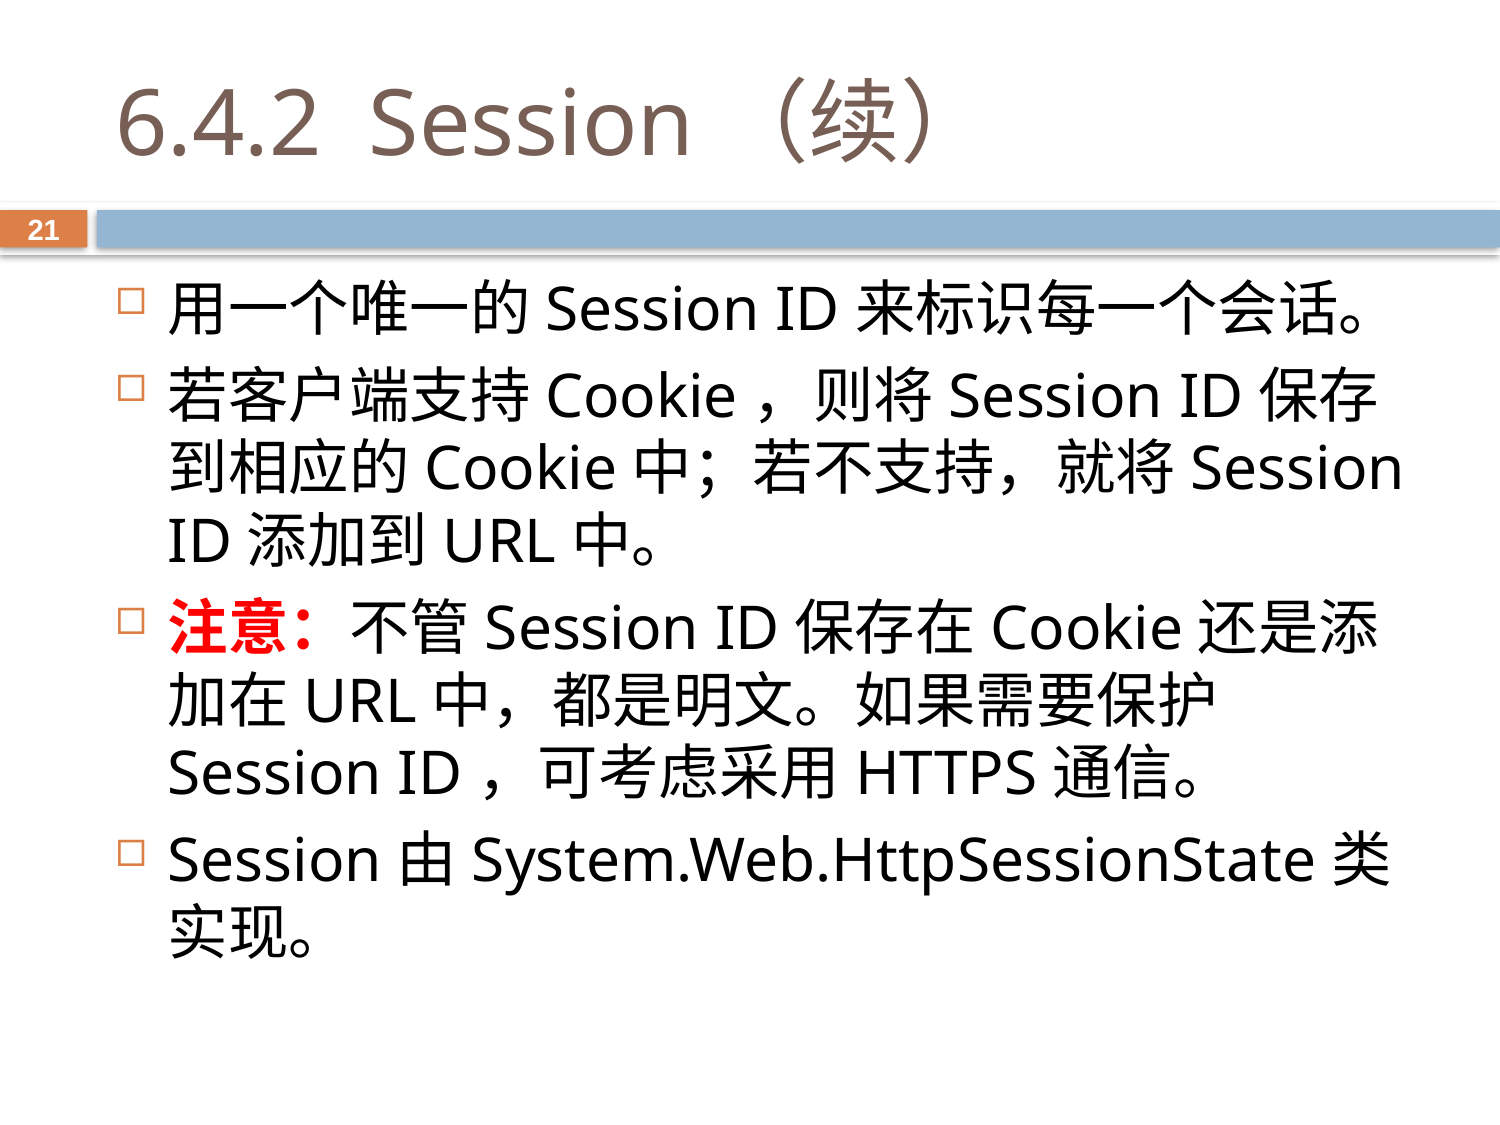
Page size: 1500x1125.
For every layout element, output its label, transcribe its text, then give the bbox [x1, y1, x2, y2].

title 6.4.2 Session（续） [100, 37, 1438, 200]
slide_number 21 [0, 208, 88, 249]
list 用一个唯一的Session ID来标识每一个会话。 若客户端支持Cookie，则将Session ID保存到相应的Cookie中；若不支持，就将Session ID添加到URL中。 注意：不管Session ID保存在Cookie还是添加在URL中，都是明文。如果需要保护Session ID，可考虑采用HTTPS通信。 Session由System.Web.HttpSessionState类实现。 [100, 262, 1438, 1000]
